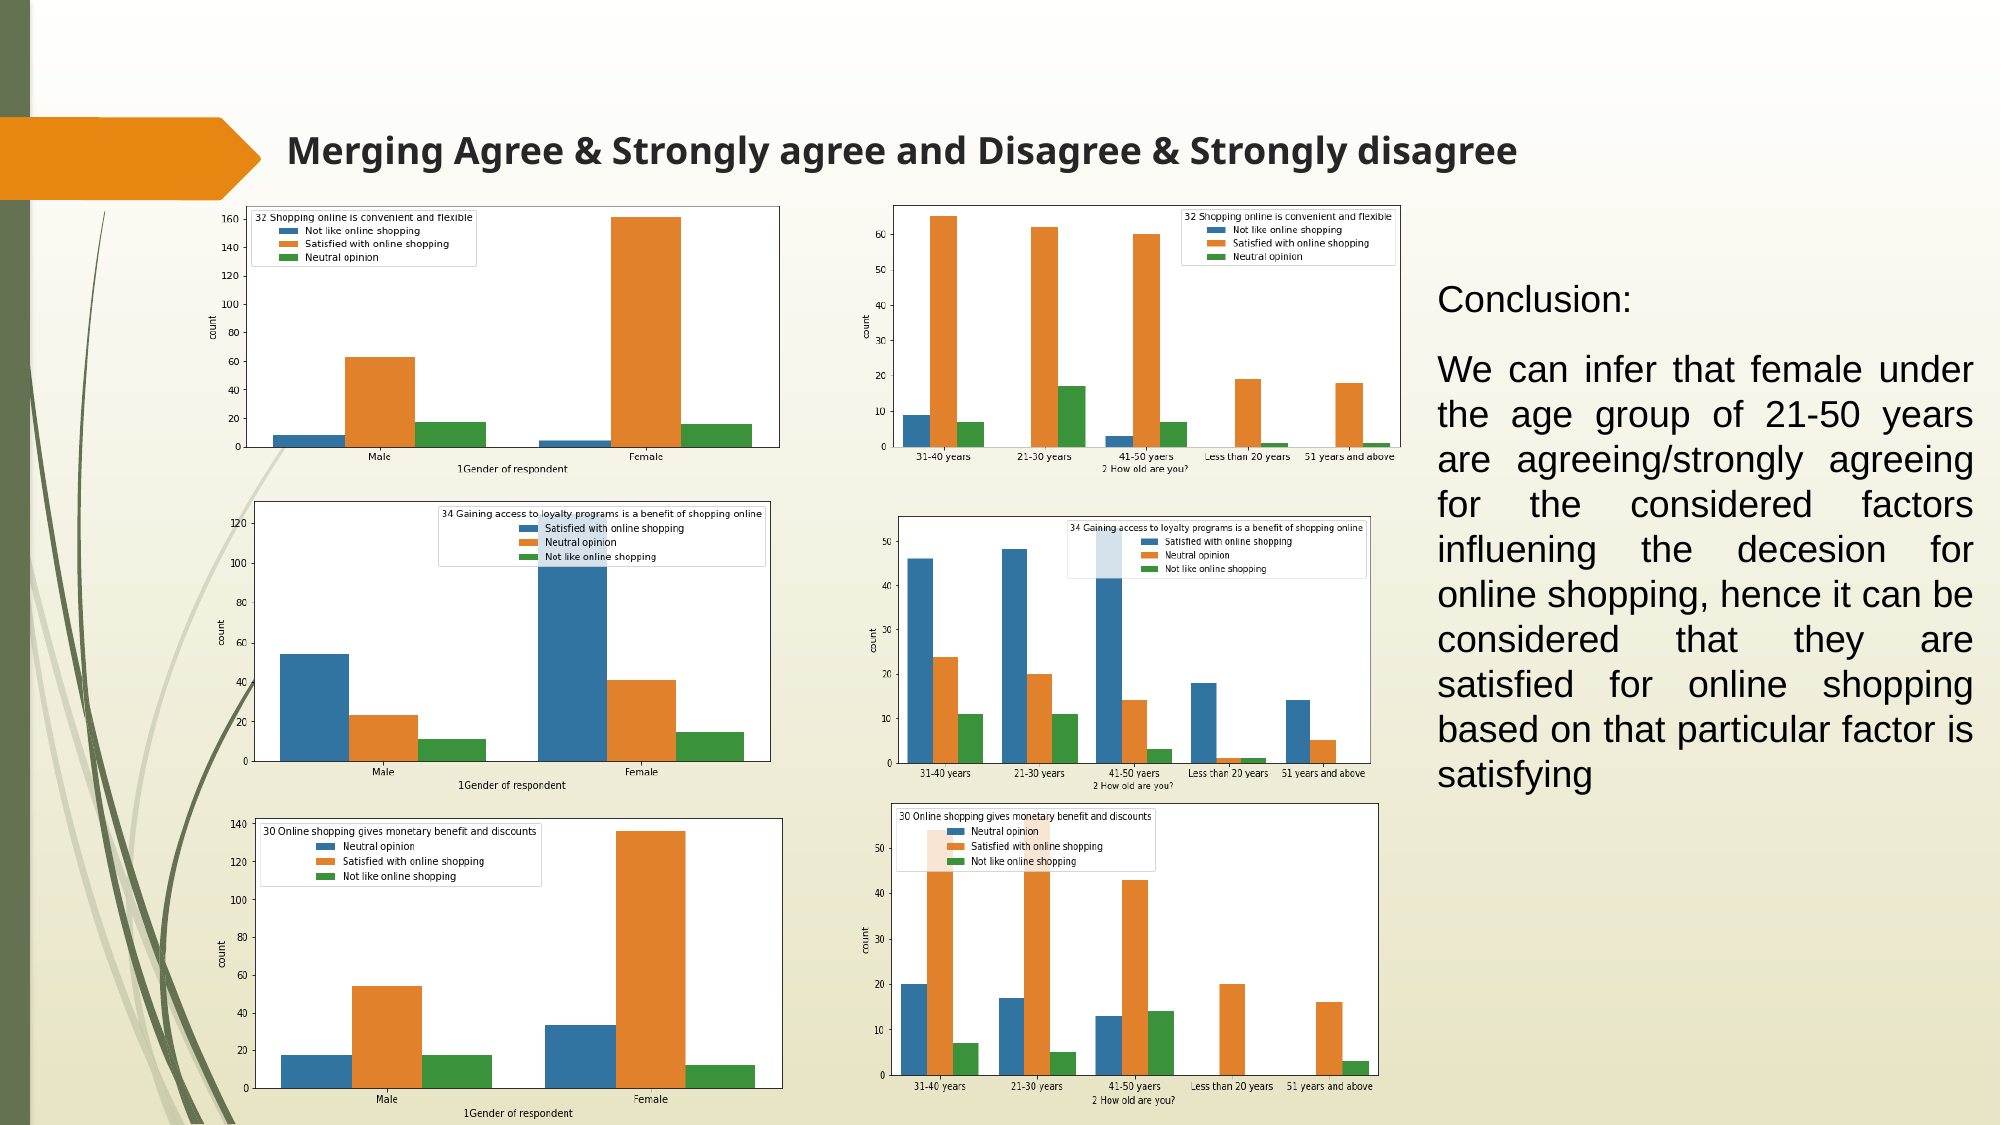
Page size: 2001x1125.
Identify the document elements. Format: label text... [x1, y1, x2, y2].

picture [209, 494, 777, 798]
picture [200, 199, 786, 481]
text_box Conclusion: We can infer that female under the age group of 21-50 years are agreeing/strongly agreeing for the considered factors influening the decesion for online shopping, hence it can be considered that they are satisfied for online shopping based on that particular factor is satisfying [1422, 267, 1989, 867]
title Merging Agree & Strongly agree and Disagree & Strongly disagree [271, 119, 1968, 223]
picture [855, 197, 1406, 481]
picture [210, 811, 789, 1125]
picture [854, 509, 1385, 1113]
